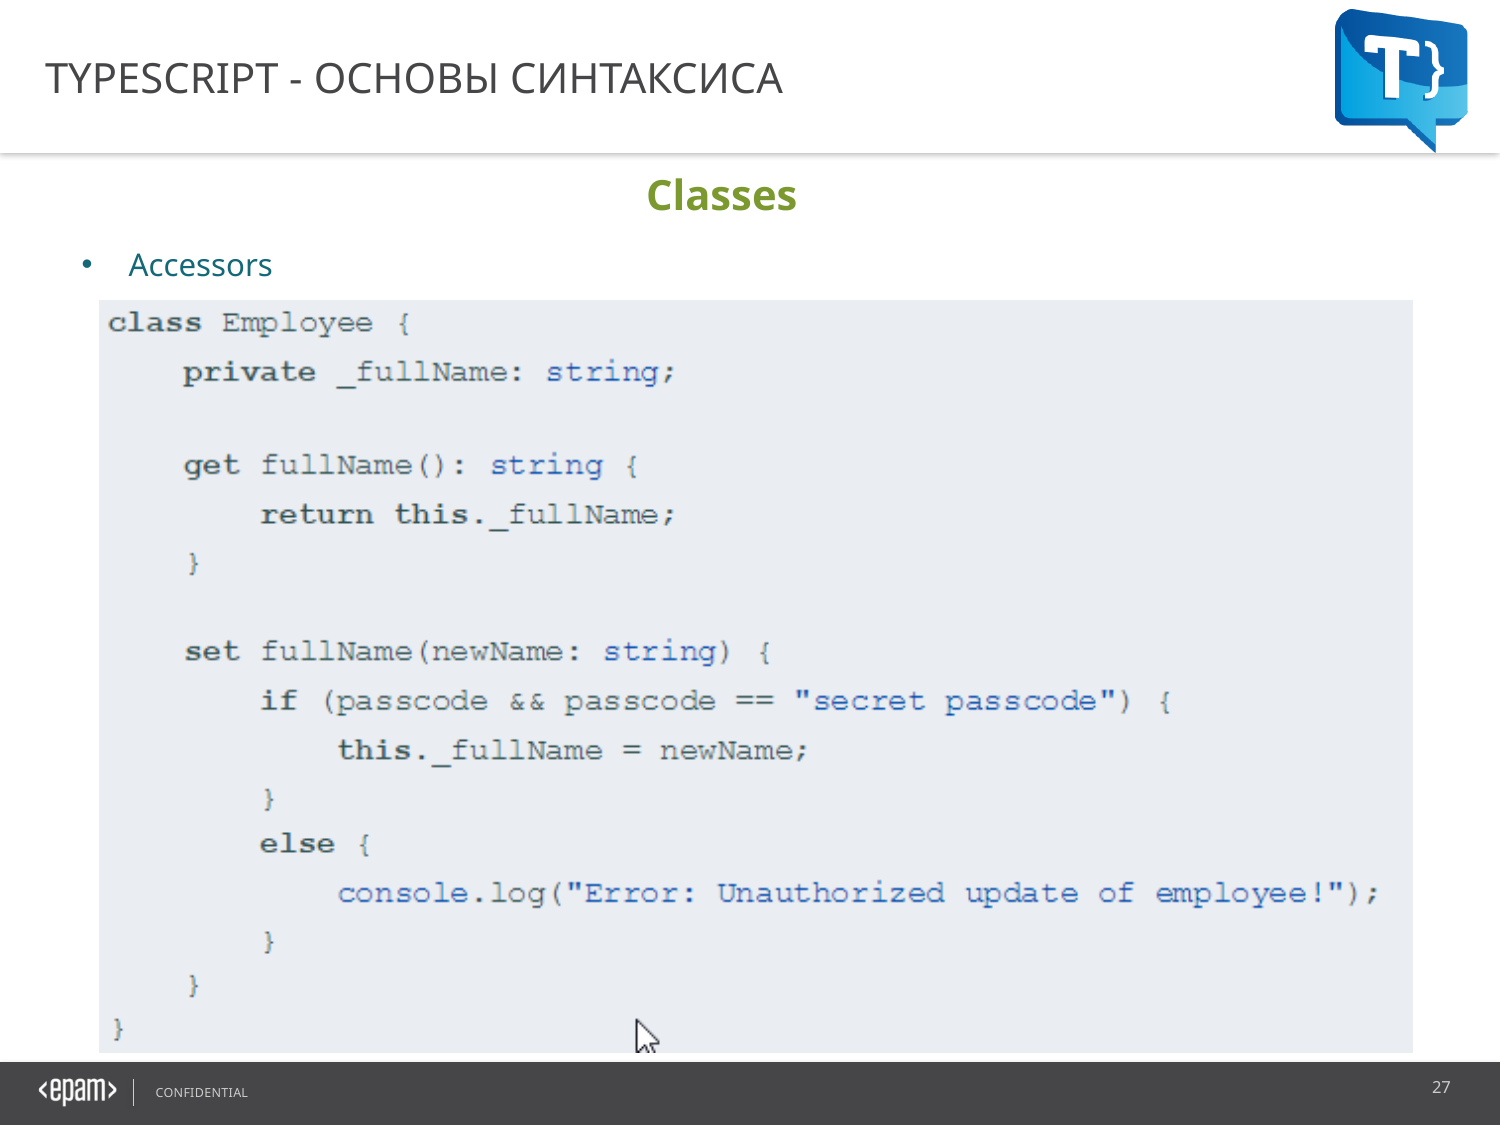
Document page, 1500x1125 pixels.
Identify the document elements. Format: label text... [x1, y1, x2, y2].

text_box Classes [631, 161, 869, 227]
picture [38, 1078, 117, 1107]
picture [99, 300, 1413, 1054]
picture [1335, 9, 1468, 154]
text_box Accessors [66, 237, 1250, 290]
list TypeScript - Основы синтаксиса [0, 0, 1500, 153]
